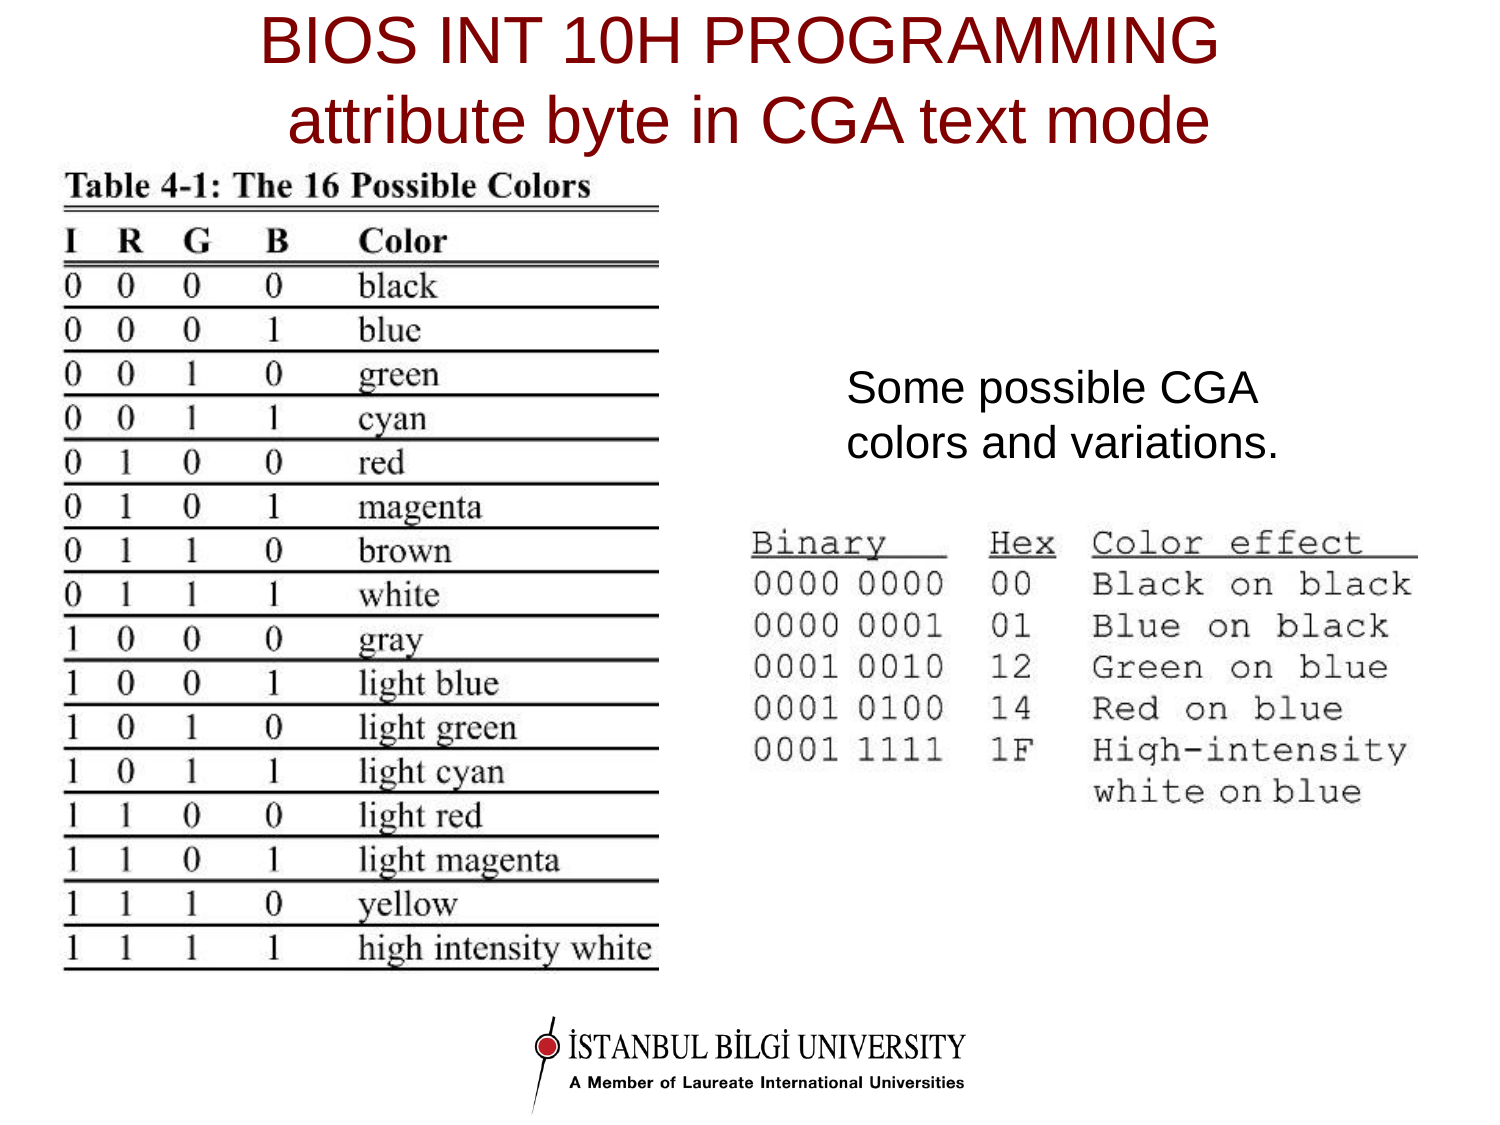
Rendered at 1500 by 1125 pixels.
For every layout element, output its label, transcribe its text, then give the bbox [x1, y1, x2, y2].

picture [58, 162, 659, 974]
list Some possible CGA colors and variations. [831, 350, 1319, 488]
title BIOS INT 10H PROGRAMMING attribute byte in CGA text mode [75, 0, 1425, 171]
picture [531, 1016, 966, 1116]
picture [749, 521, 1418, 813]
